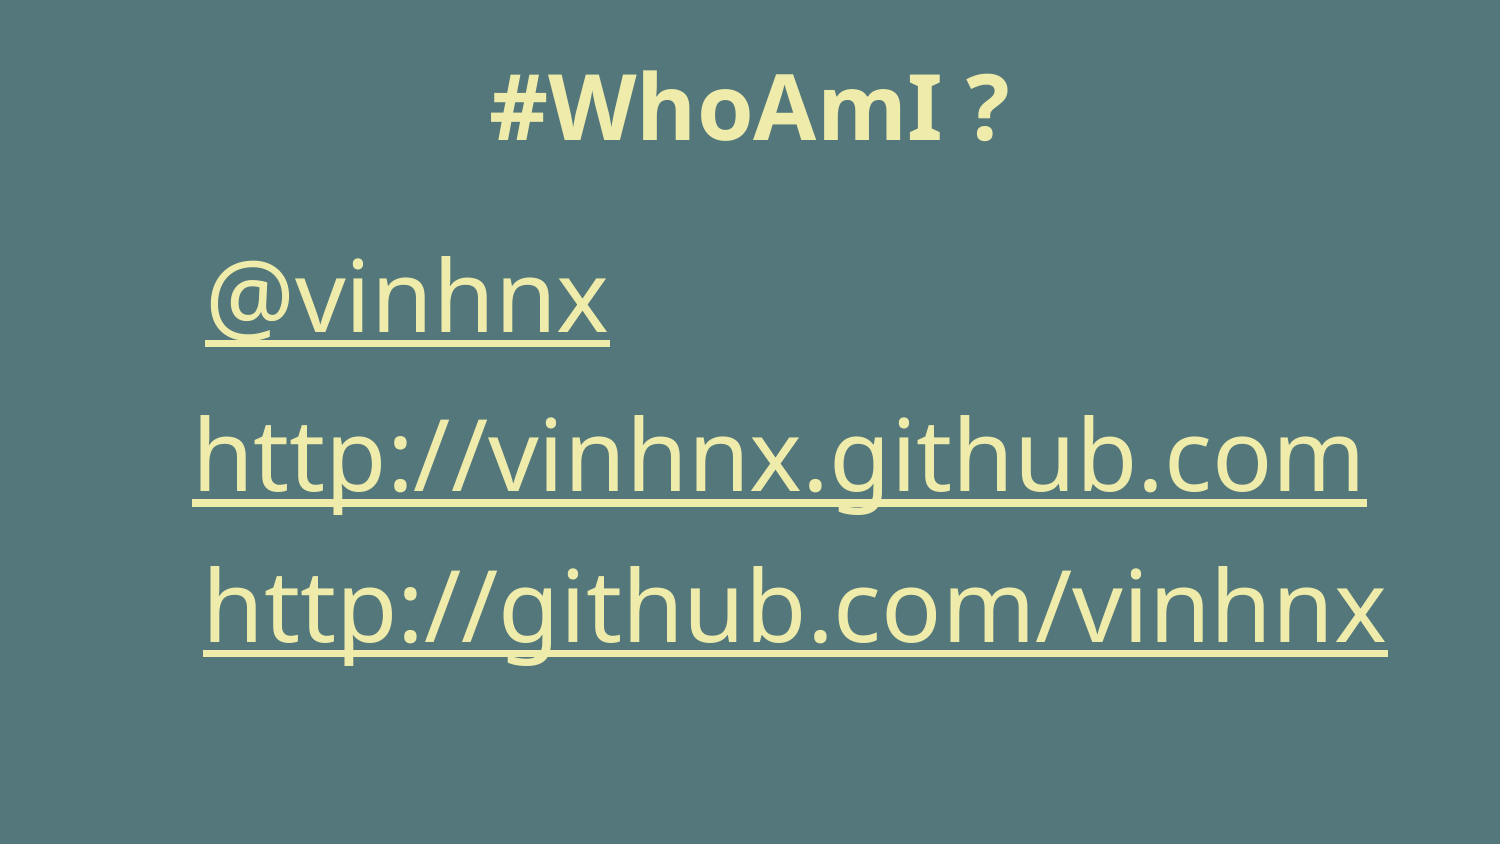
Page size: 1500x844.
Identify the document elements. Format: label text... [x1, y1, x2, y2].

text_box @vinhnx [190, 225, 625, 376]
text_box http://vinhnx.github.com [177, 384, 1382, 656]
title #WhoAmI ? [75, 33, 1425, 175]
text_box http://github.com/vinhnx [188, 534, 1403, 806]
